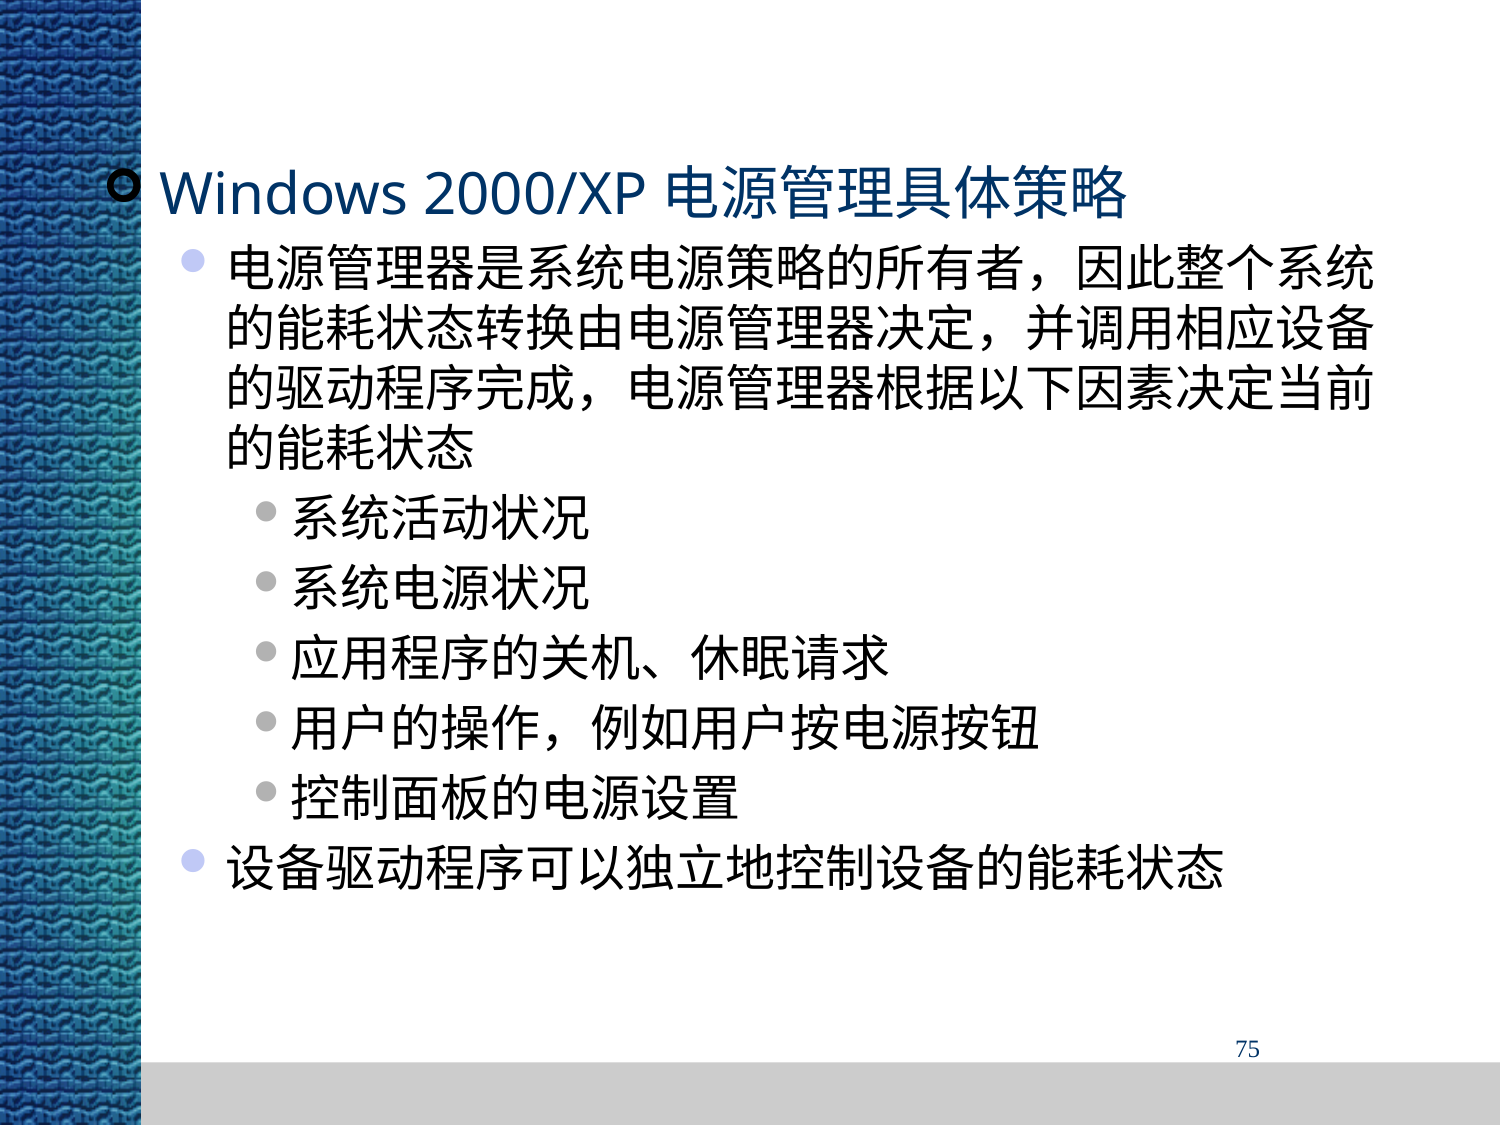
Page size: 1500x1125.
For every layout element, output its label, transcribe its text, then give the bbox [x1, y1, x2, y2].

text_box 75 [1025, 1024, 1275, 1100]
text_box Windows 2000/XP电源管理具体策略 电源管理器是系统电源策略的所有者，因此整个系统的能耗状态转换由电源管理器决定，并调用相应设备的驱动程序完成，电源管理器根据以下因素决定当前的能耗状态 系统活动状况 系统电源状况 应用程序的关机、休眠请求 用户的操作，例如用户按电源按钮 控制面板的电源设置 设备驱动程序可以独立地控制设备的能耗状态 [88, 148, 1439, 1100]
picture [0, 0, 141, 1125]
